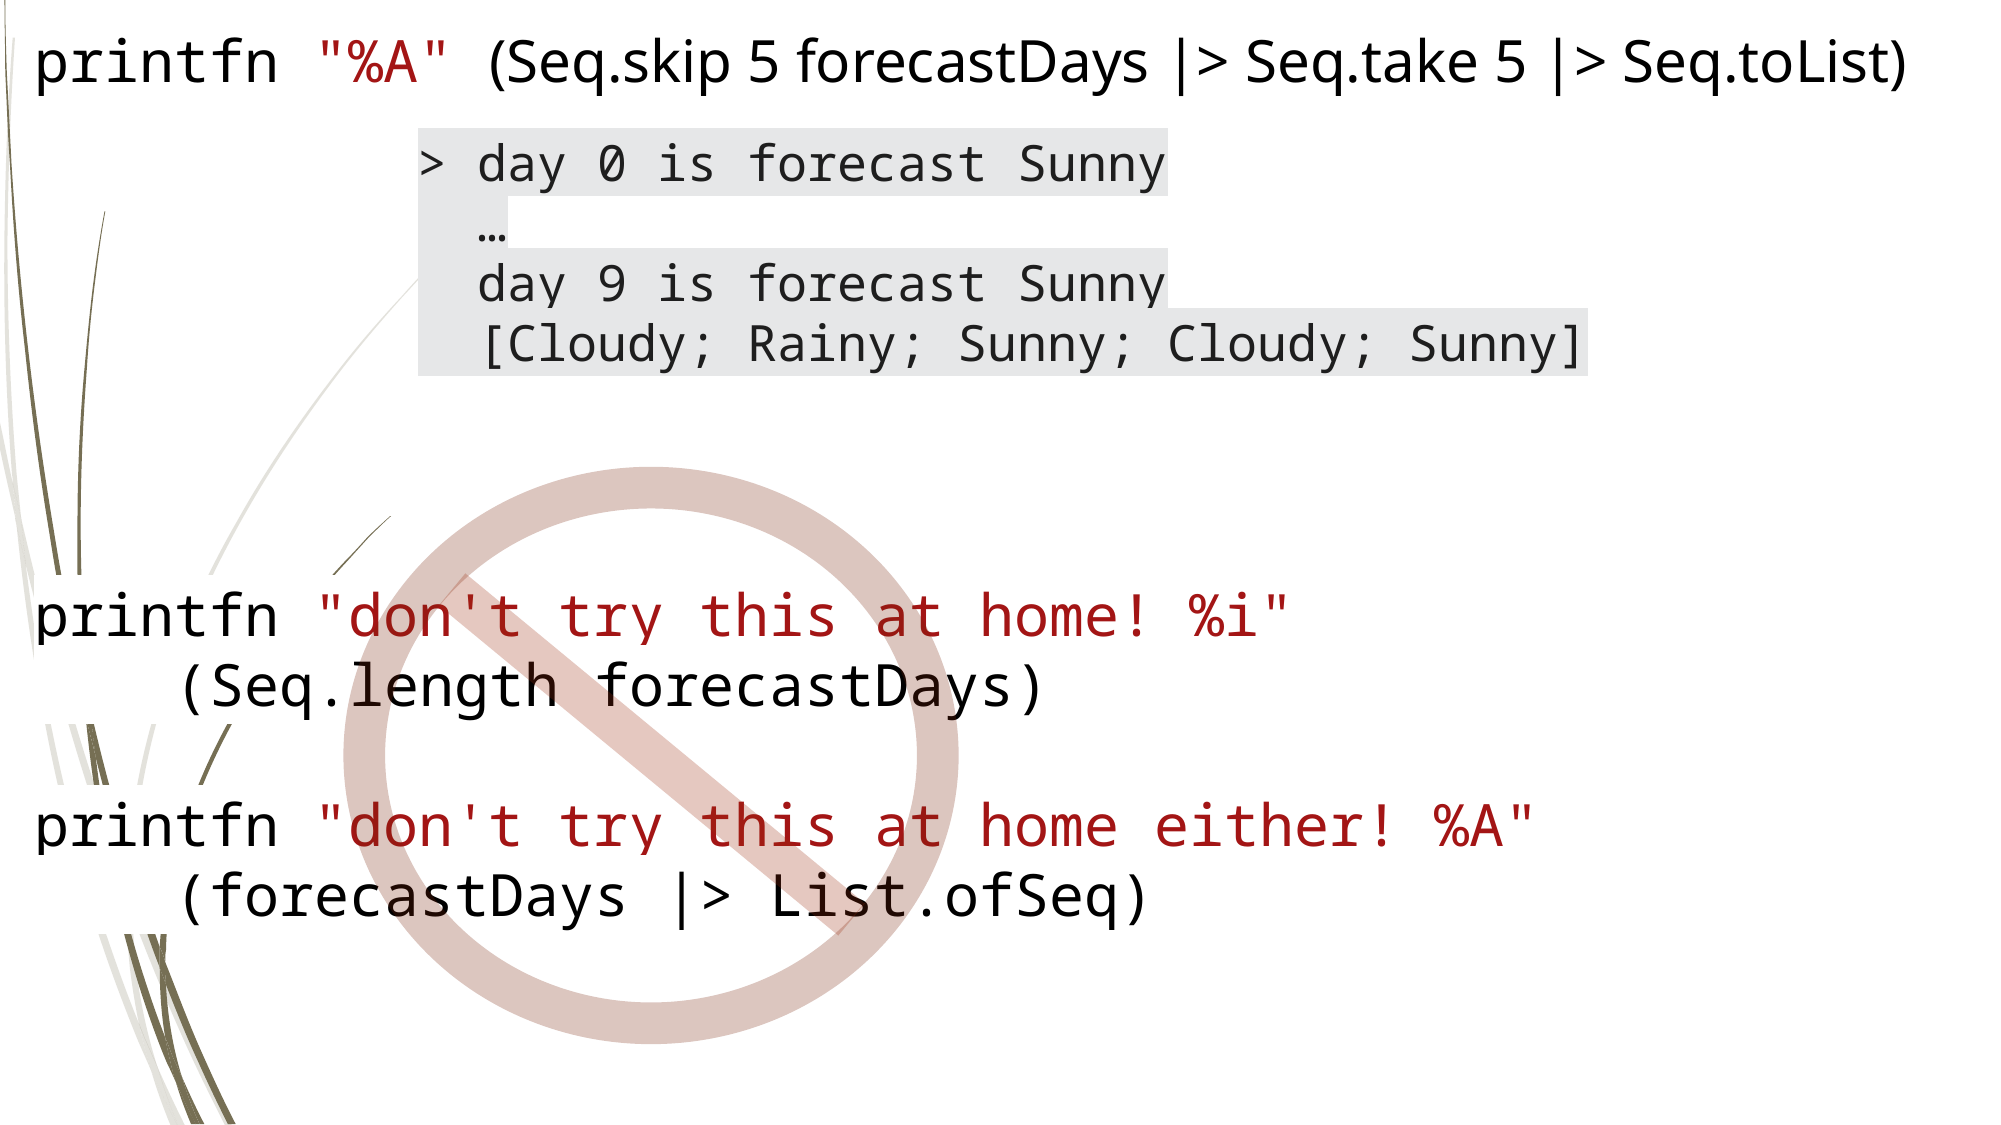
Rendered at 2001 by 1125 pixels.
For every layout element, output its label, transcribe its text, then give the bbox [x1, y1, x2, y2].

text_box > day 0 is forecast Sunny … day 9 is forecast Sunny [Cloudy; Rainy; Sunny; Cloudy; Sunny] [402, 124, 1809, 379]
text_box printfn "don't try this at home! %i" (Seq.length forecastDays) printfn "don't try this at home either! %A" (forecastDays |> List.ofSeq) [19, 571, 440, 936]
text_box printfn "%A" (Seq.skip 5 forecastDays |> Seq.take 5 |> Seq.toList) [19, 17, 1984, 102]
text_box [362, 486, 940, 1025]
text_box printfn "don't try this at home! %i" (Seq.length forecastDays) printfn "don't try this at home either! %A" (forecastDays |> List.ofSeq) [862, 571, 1984, 936]
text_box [451, 589, 852, 920]
